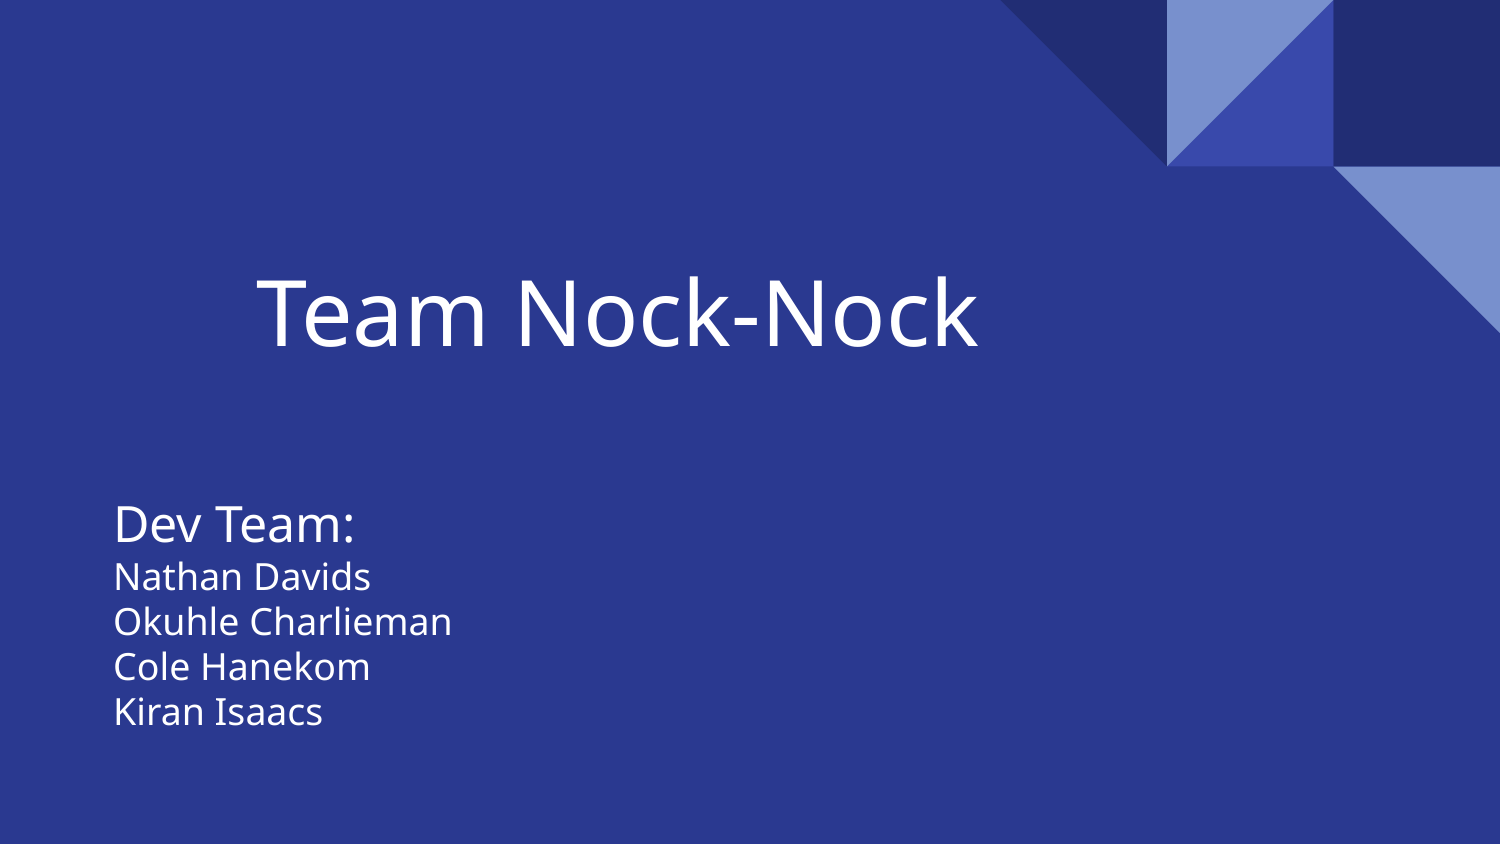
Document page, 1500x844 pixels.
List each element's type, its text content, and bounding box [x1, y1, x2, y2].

text_box Dev Team: Nathan Davids Okuhle Charlieman Cole Hanekom Kiran Isaacs [98, 477, 1402, 748]
text_box Team Nock-Nock [241, 239, 1221, 380]
